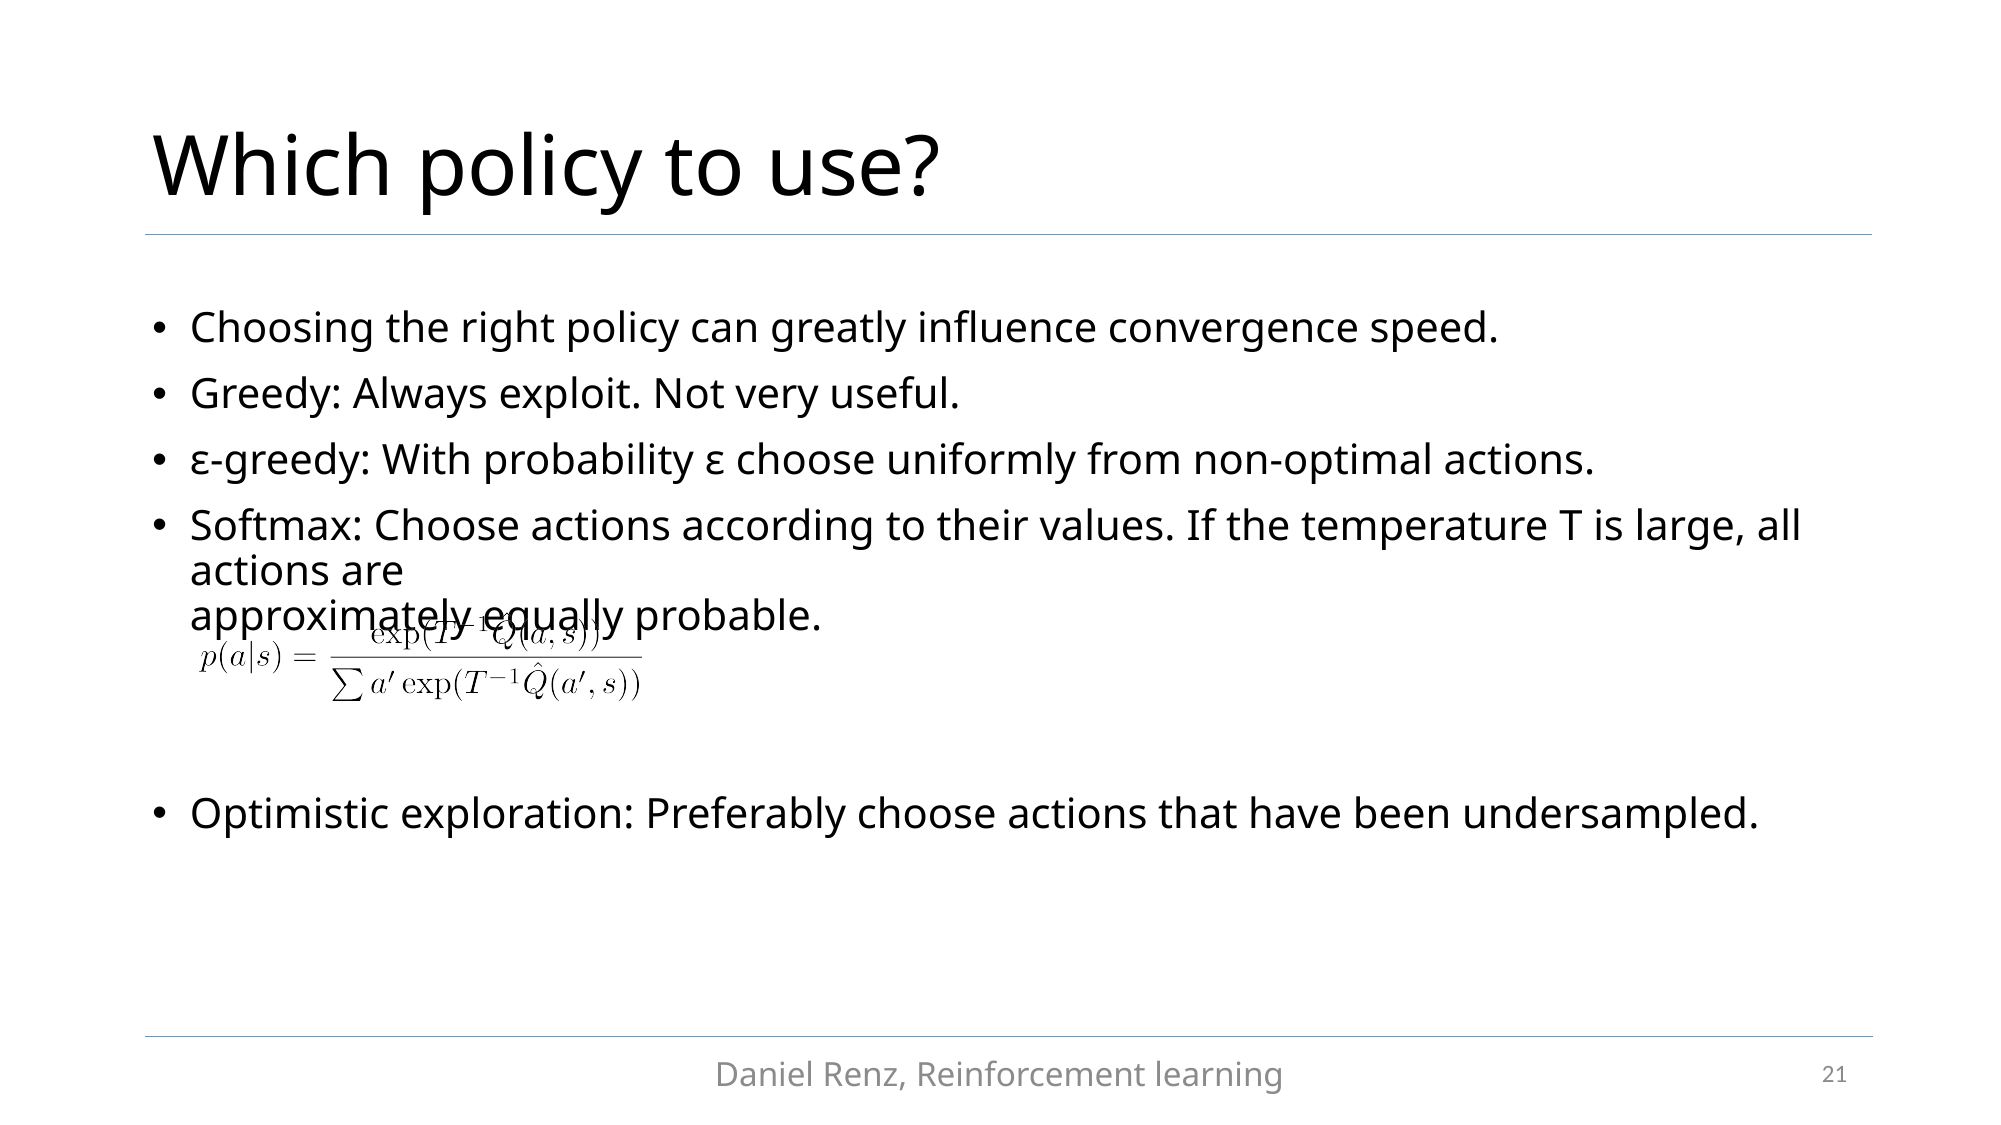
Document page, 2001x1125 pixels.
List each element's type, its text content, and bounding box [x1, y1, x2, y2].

picture [199, 612, 642, 701]
title Which policy to use? [137, 59, 1863, 278]
list Choosing the right policy can greatly influence convergence speed. Greedy: Always exploit. Not very useful. ε-greedy: With probability ε choose uniformly from non-optimal actions. Softmax: Choose actions according to their values. If the temperature T is large, all actions are approximately equally probable. Optimistic exploration: Preferably choose actions that have been undersampled. [137, 299, 1863, 1014]
footer Daniel Renz, Reinforcement learning [662, 1042, 1338, 1103]
slide_number 21 [1412, 1042, 1863, 1103]
